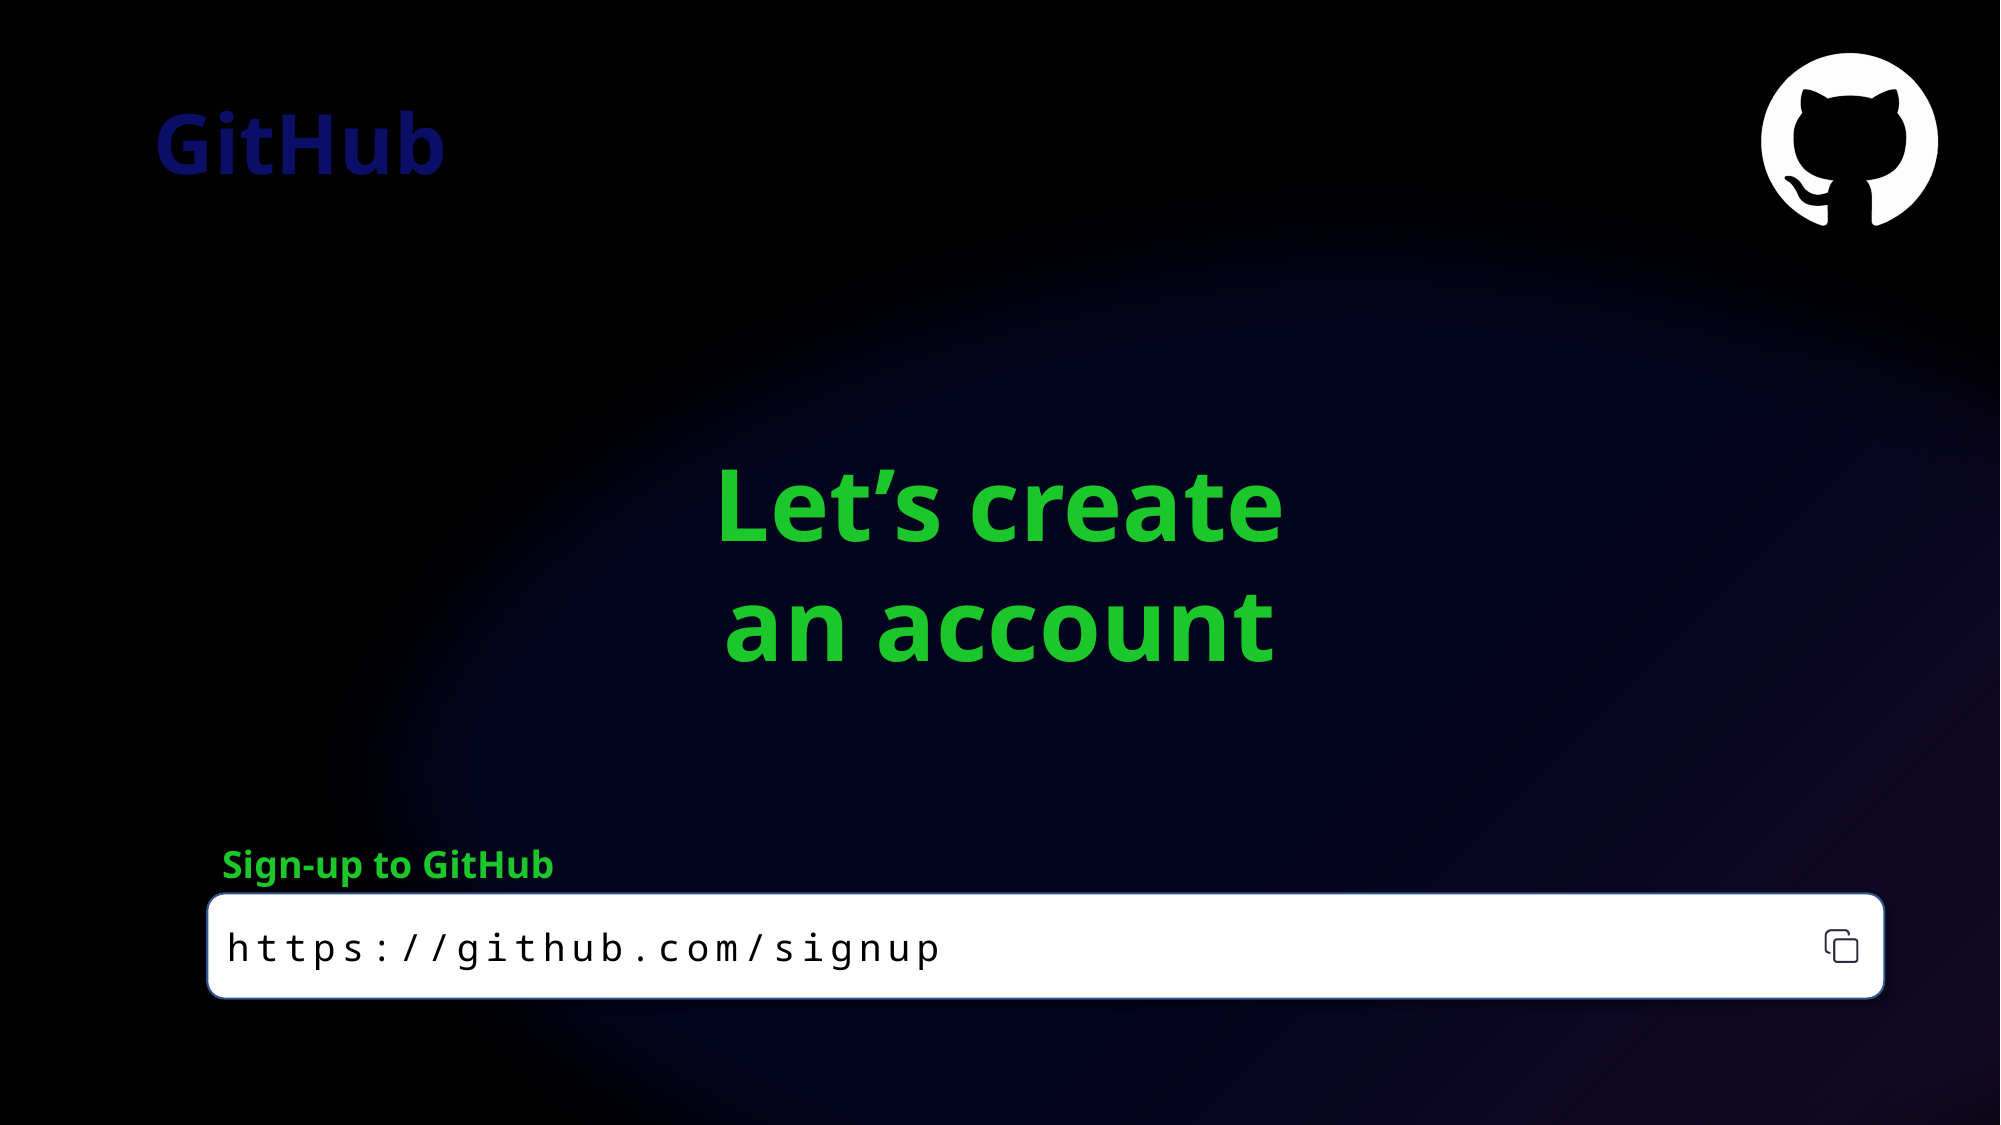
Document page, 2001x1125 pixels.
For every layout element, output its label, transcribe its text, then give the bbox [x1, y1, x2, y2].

text_box Let’s create an account [682, 433, 1318, 689]
text_box GitHub [21, 83, 580, 199]
picture [1720, 12, 1979, 271]
text_box [475, 329, 2000, 1125]
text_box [207, 833, 1885, 999]
